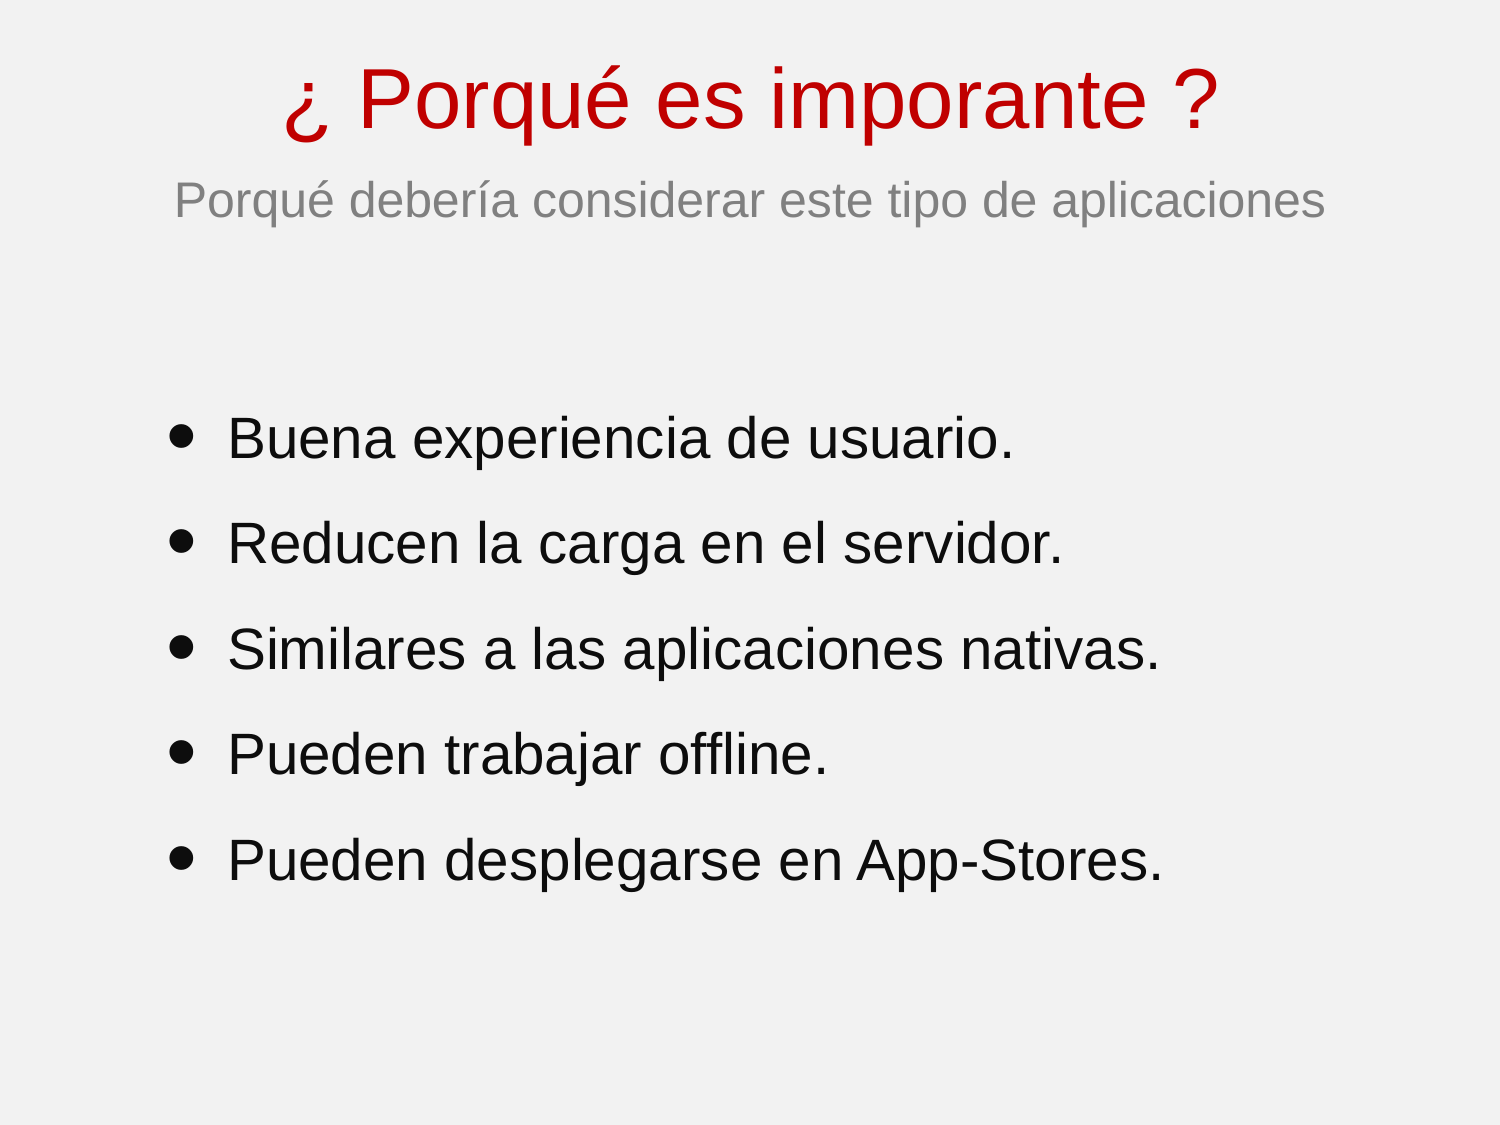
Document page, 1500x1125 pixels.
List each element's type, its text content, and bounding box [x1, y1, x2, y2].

list Buena experiencia de usuario. Reducen la carga en el servidor. Similares a las aplicaciones nativas. Pueden trabajar offline. Pueden desplegarse en App-Stores. [151, 368, 1424, 906]
text_box Porqué debería considerar este tipo de aplicaciones [158, 160, 1342, 236]
title ¿ Porqué es imporante ? [76, 35, 1427, 154]
